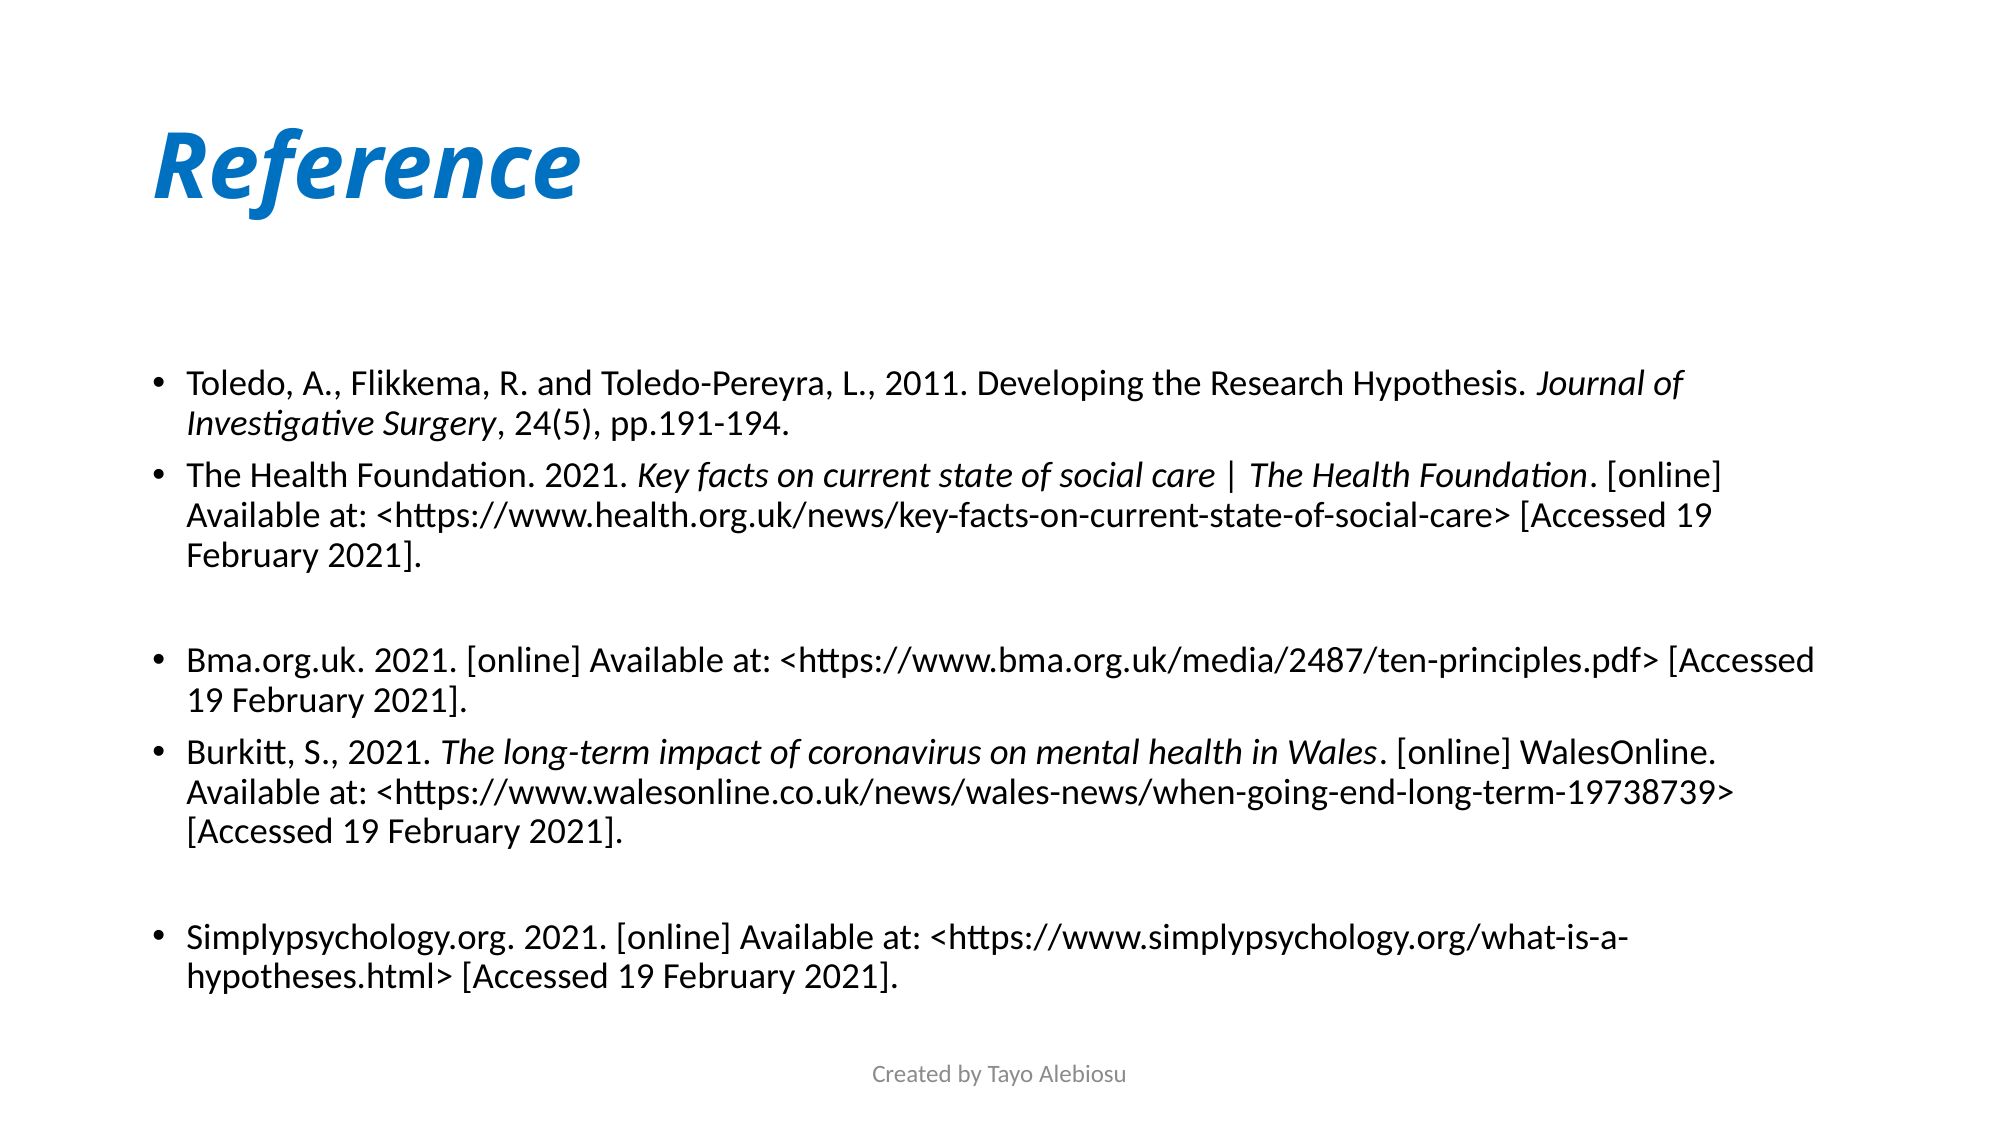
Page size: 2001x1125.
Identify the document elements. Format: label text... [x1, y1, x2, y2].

list Toledo, A., Flikkema, R. and Toledo-Pereyra, L., 2011. Developing the Research Hypothesis. Journal of Investigative Surgery, 24(5), pp.191-194. The Health Foundation. 2021. Key facts on current state of social care | The Health Foundation. [online] Available at: <https://www.health.org.uk/news/key-facts-on-current-state-of-social-care> [Accessed 19 February 2021]. Bma.org.uk. 2021. [online] Available at: <https://www.bma.org.uk/media/2487/ten-principles.pdf> [Accessed 19 February 2021]. Burkitt, S., 2021. The long-term impact of coronavirus on mental health in Wales. [online] WalesOnline. Available at: <https://www.walesonline.co.uk/news/wales-news/when-going-end-long-term-19738739> [Accessed 19 February 2021]. Simplypsychology.org. 2021. [online] Available at: <https://www.simplypsychology.org/what-is-a-hypotheses.html> [Accessed 19 February 2021]. [137, 299, 1863, 1014]
title Reference [137, 59, 1863, 278]
footer Created by Tayo Alebiosu [662, 1042, 1338, 1103]
